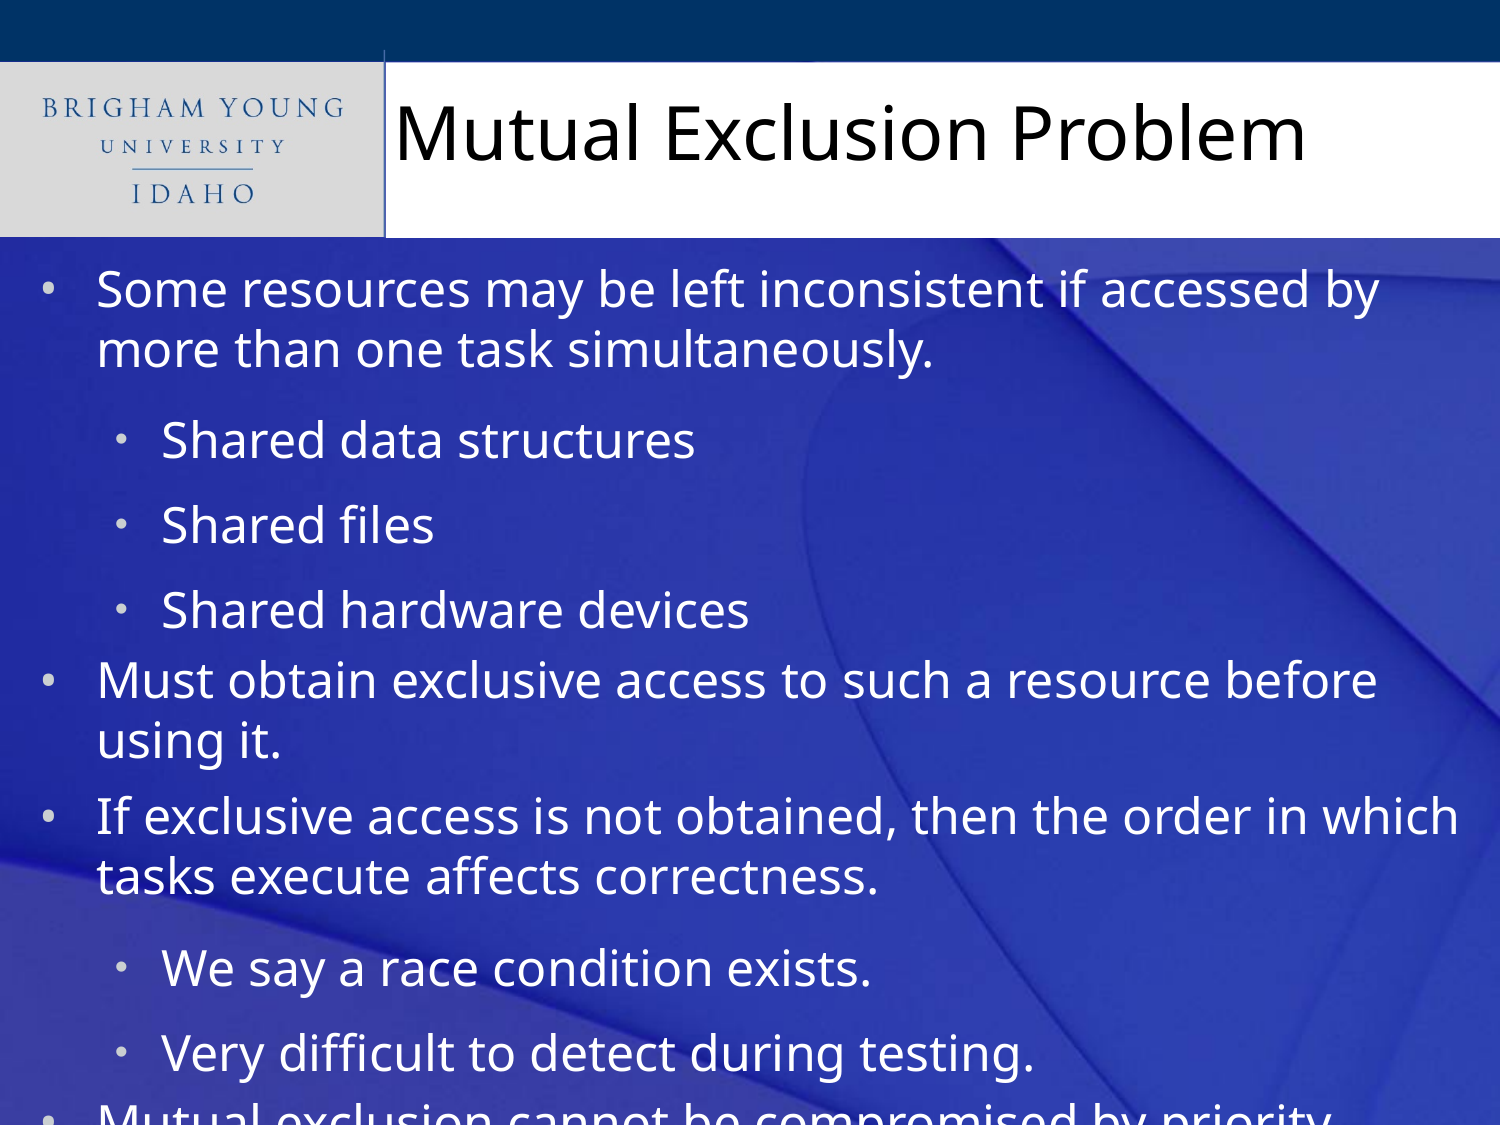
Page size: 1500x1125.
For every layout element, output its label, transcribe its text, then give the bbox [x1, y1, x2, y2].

title Mutual Exclusion Problem [112, 74, 1500, 187]
list Some resources may be left inconsistent if accessed by more than one task simultaneously. Shared data structures Shared files Shared hardware devices Must obtain exclusive access to such a resource before using it. If exclusive access is not obtained, then the order in which tasks execute affects correctness. We say a race condition exists. Very difficult to detect during testing. Mutual exclusion cannot be compromised by priority. [24, 249, 1490, 1111]
picture [0, 62, 1500, 1125]
